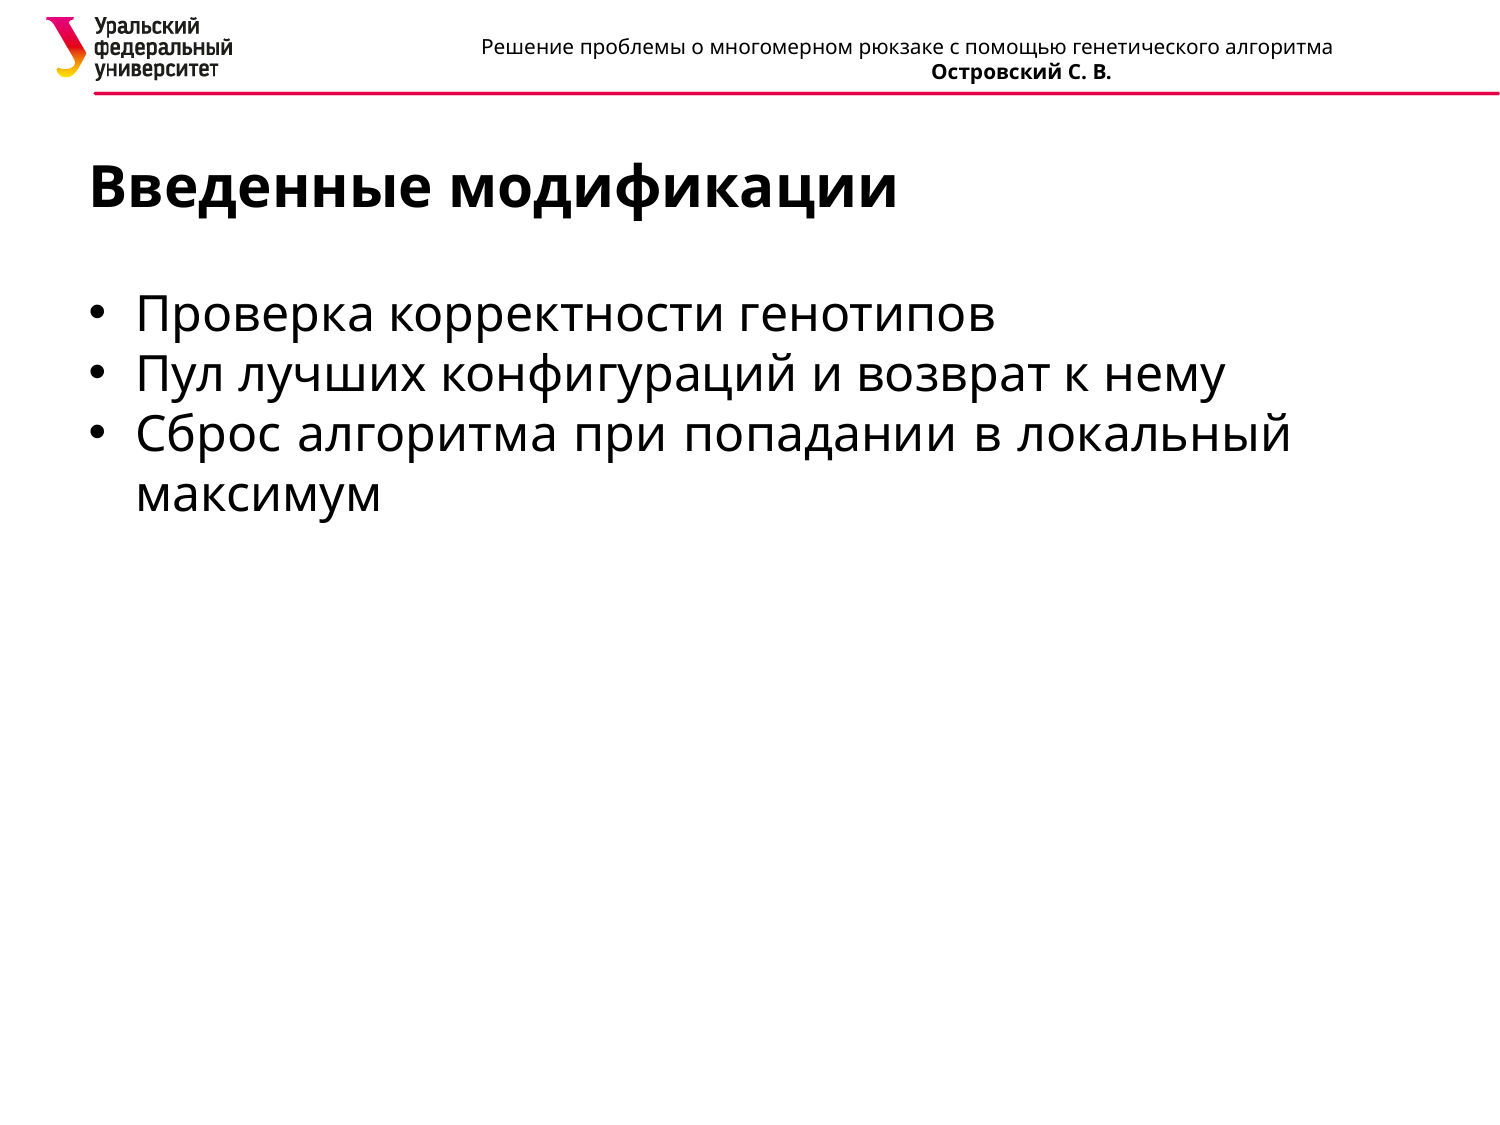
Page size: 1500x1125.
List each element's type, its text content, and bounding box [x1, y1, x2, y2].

picture [0, 0, 1500, 103]
text_box Проверка корректности генотипов Пул лучших конфигураций и возврат к нему Сброс алгоритма при попадании в локальный максимум [88, 281, 1294, 522]
text_box Введенные модификации [88, 149, 1436, 220]
